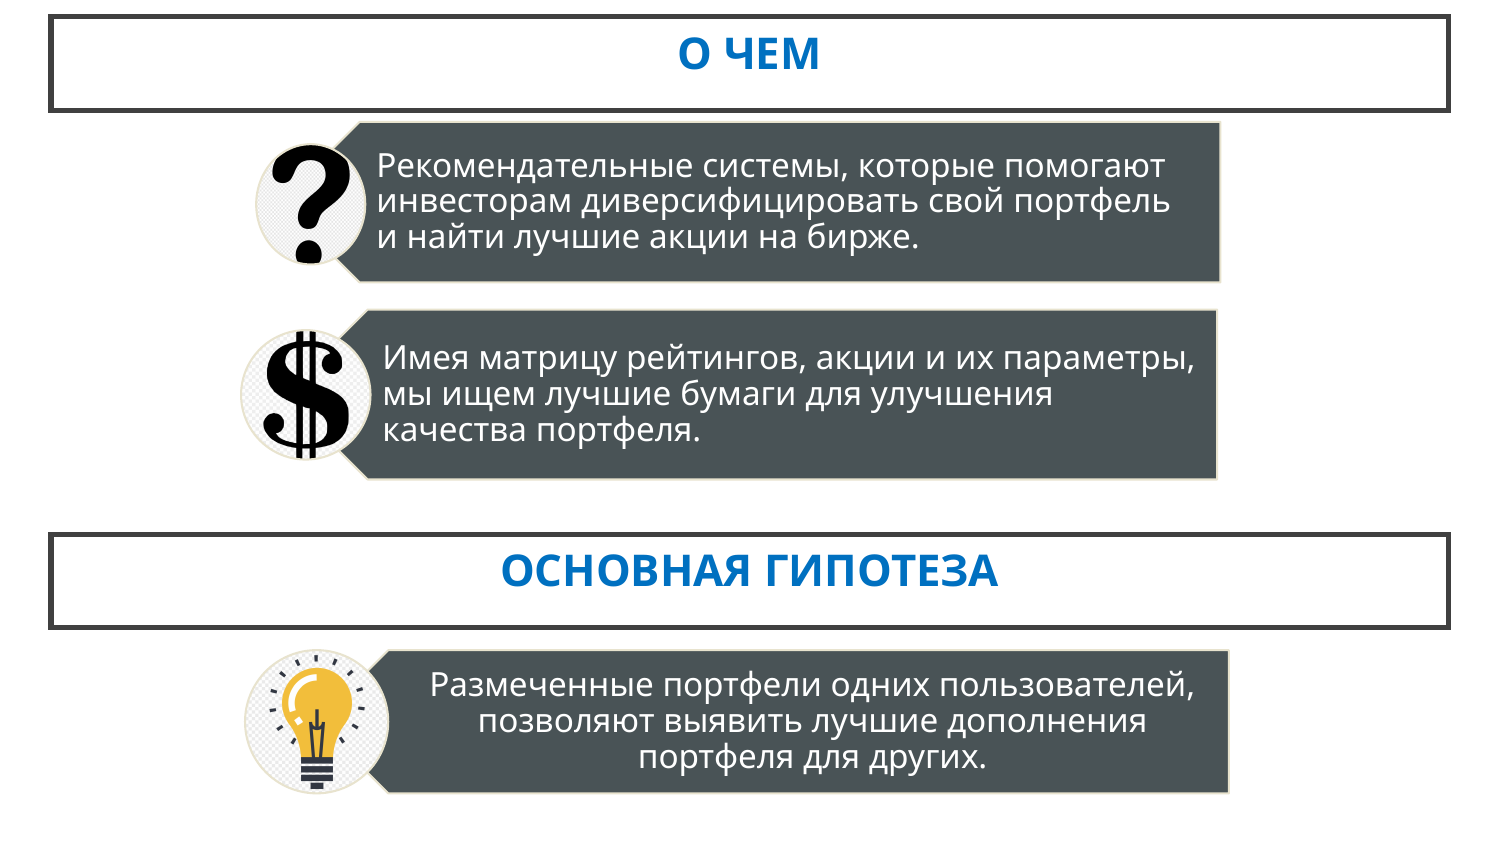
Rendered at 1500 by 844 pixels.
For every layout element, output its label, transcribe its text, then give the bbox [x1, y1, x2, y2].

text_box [240, 121, 1221, 480]
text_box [244, 649, 1230, 794]
title ОСНОВНАЯ ГИПОТЕЗА [48, 532, 1451, 630]
title О ЧЕМ [48, 14, 1451, 113]
